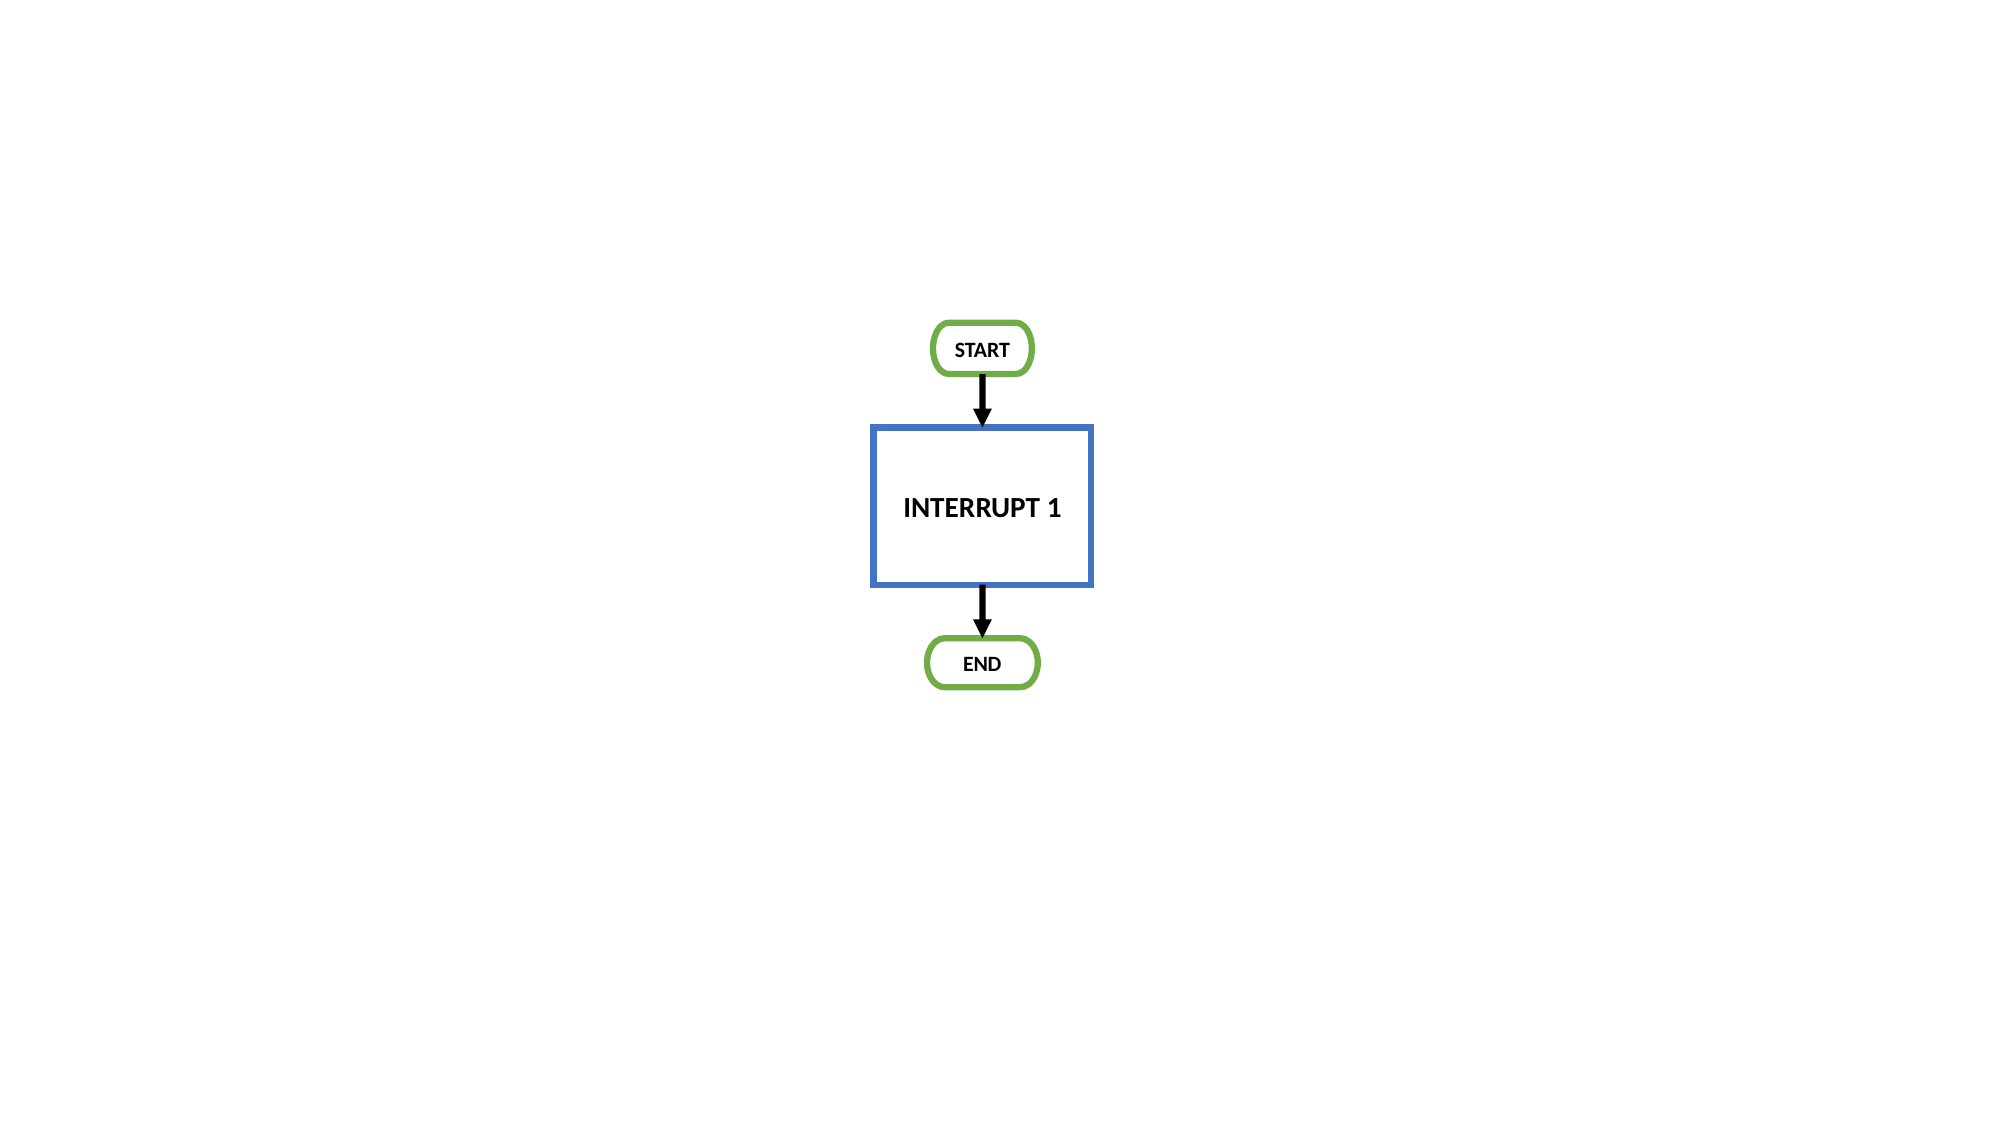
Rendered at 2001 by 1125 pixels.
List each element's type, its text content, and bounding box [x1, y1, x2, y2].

text_box INTERRUPT 1 [873, 426, 1092, 586]
text_box END [926, 637, 1039, 689]
text_box START [931, 321, 1033, 376]
